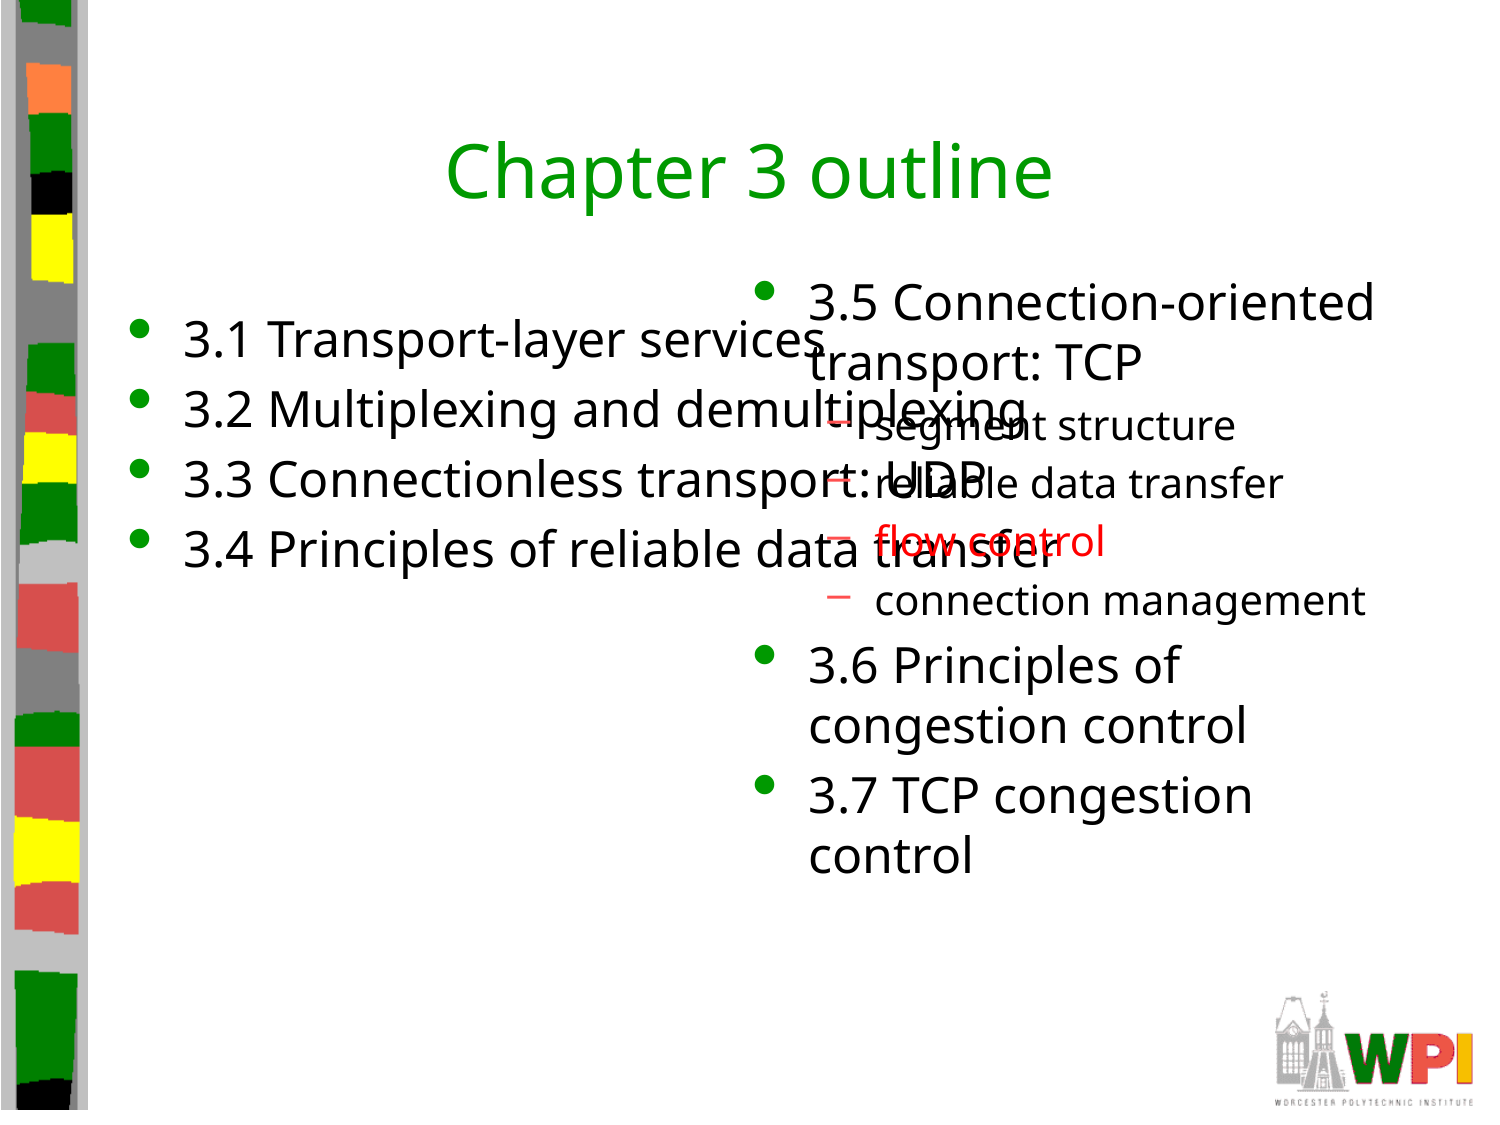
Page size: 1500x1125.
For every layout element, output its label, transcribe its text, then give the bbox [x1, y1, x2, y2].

picture [1275, 991, 1475, 1107]
list 3.1 Transport-layer services 3.2 Multiplexing and demultiplexing 3.3 Connectionless transport: UDP 3.4 Principles of reliable data transfer [112, 299, 737, 1001]
title Chapter 3 outline [112, 74, 1388, 263]
list 3.5 Connection-oriented transport: TCP segment structure reliable data transfer flow control connection management 3.6 Principles of congestion control 3.7 TCP congestion control [737, 262, 1403, 1026]
